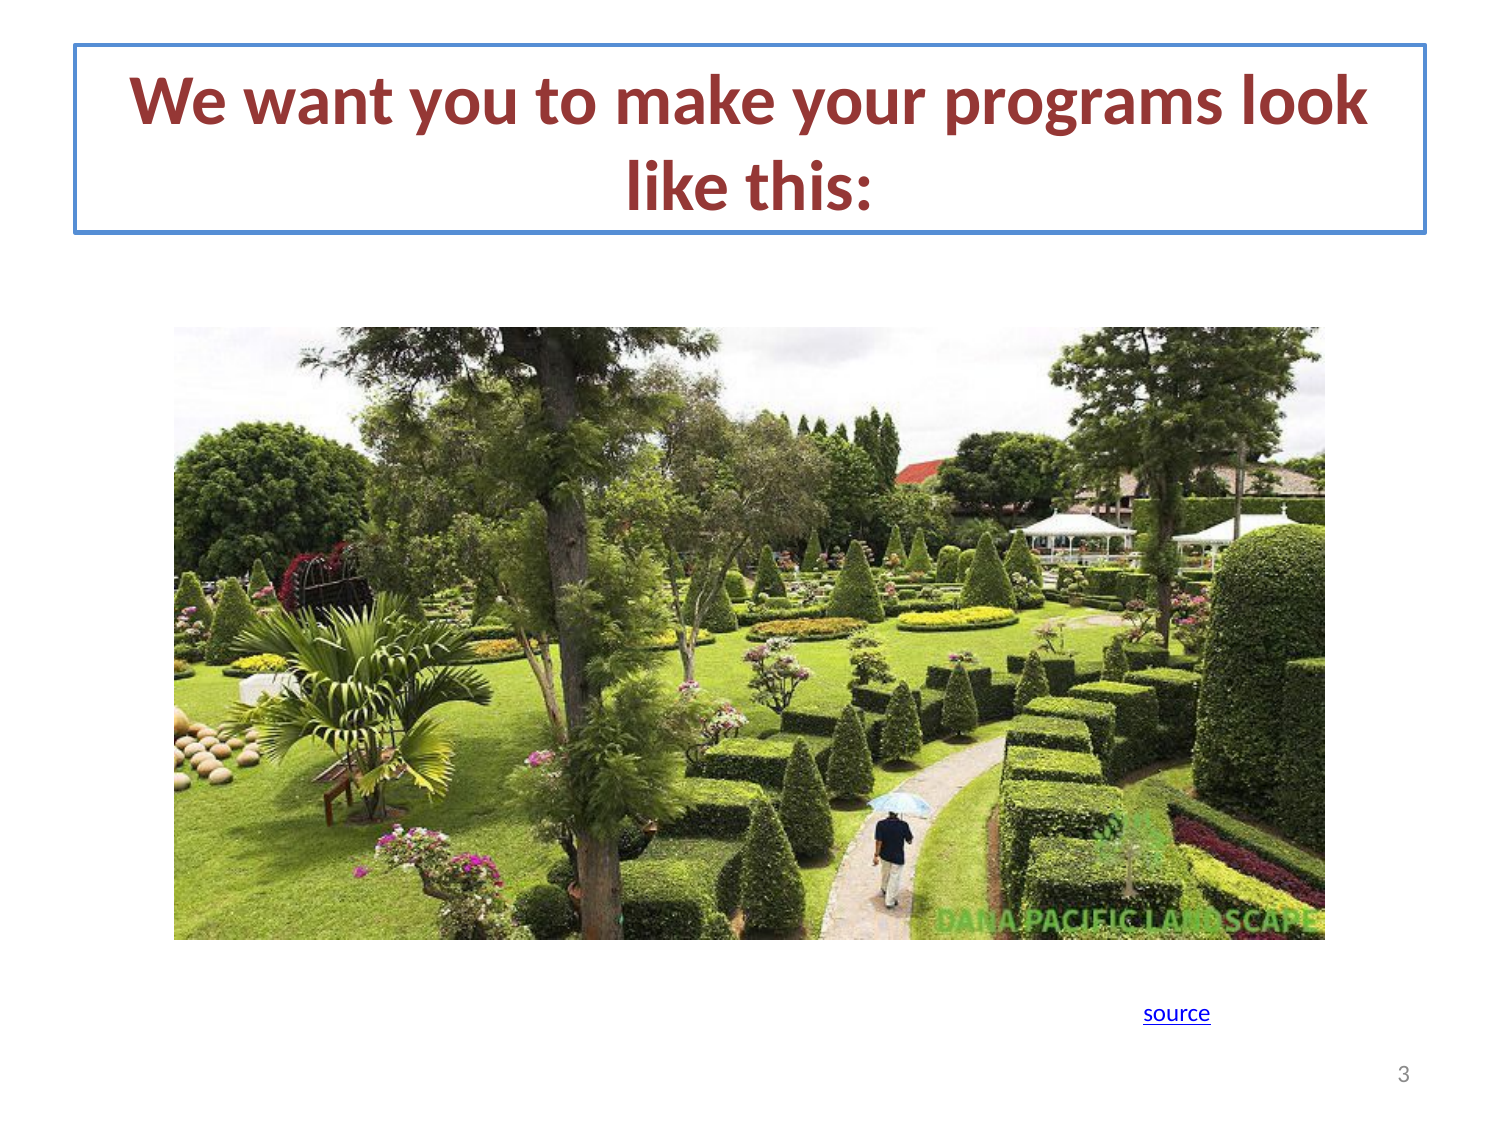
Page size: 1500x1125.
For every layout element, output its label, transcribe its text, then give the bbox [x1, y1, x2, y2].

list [174, 327, 1326, 941]
text_box source [1128, 989, 1226, 1035]
slide_number 3 [1074, 1042, 1425, 1103]
title We want you to make your programs look like this: [73, 43, 1427, 235]
